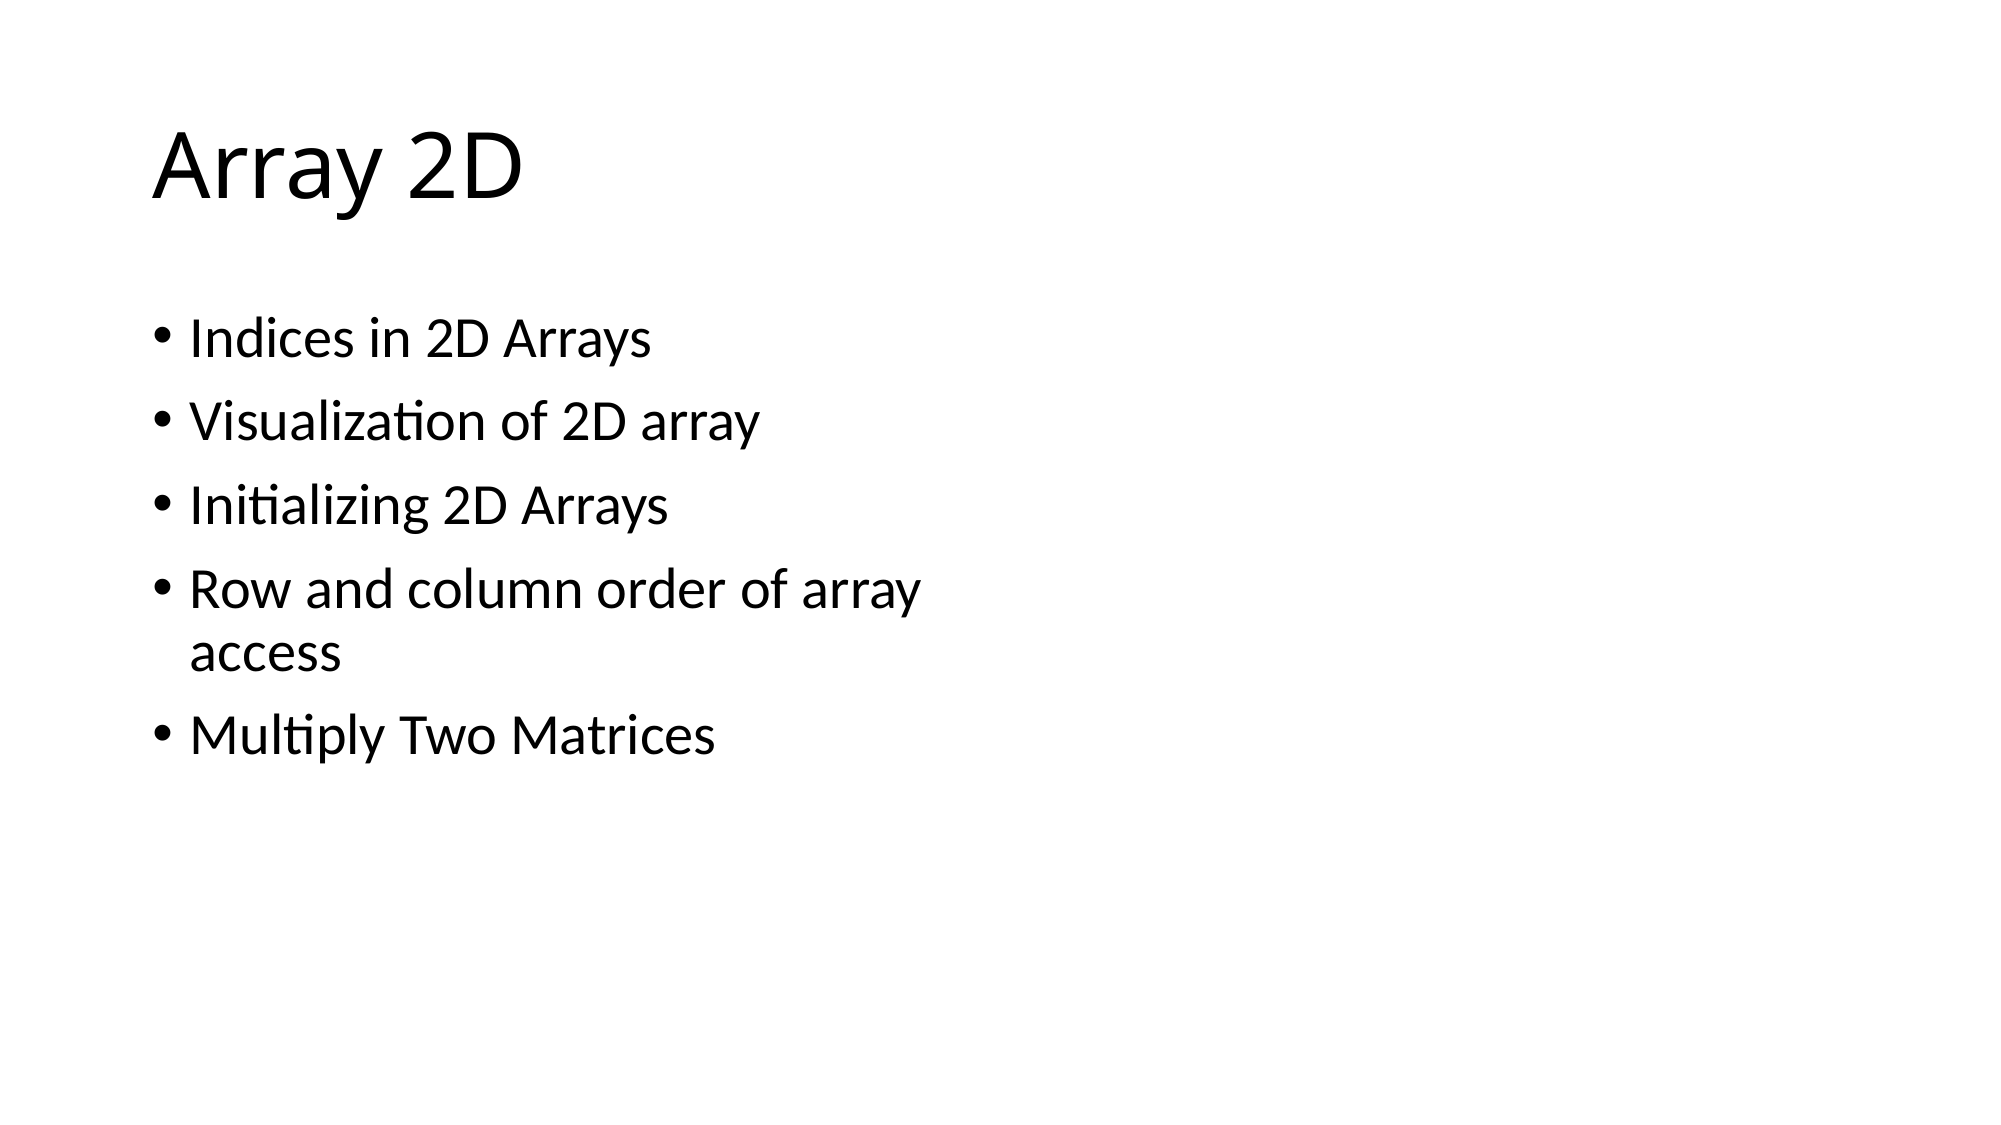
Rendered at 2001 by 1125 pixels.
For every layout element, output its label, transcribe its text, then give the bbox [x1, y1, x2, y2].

title Array 2D [137, 59, 1863, 278]
list Indices in 2D Arrays Visualization of 2D array Initializing 2D Arrays Row and column order of array access Multiply Two Matrices [137, 299, 1098, 1014]
